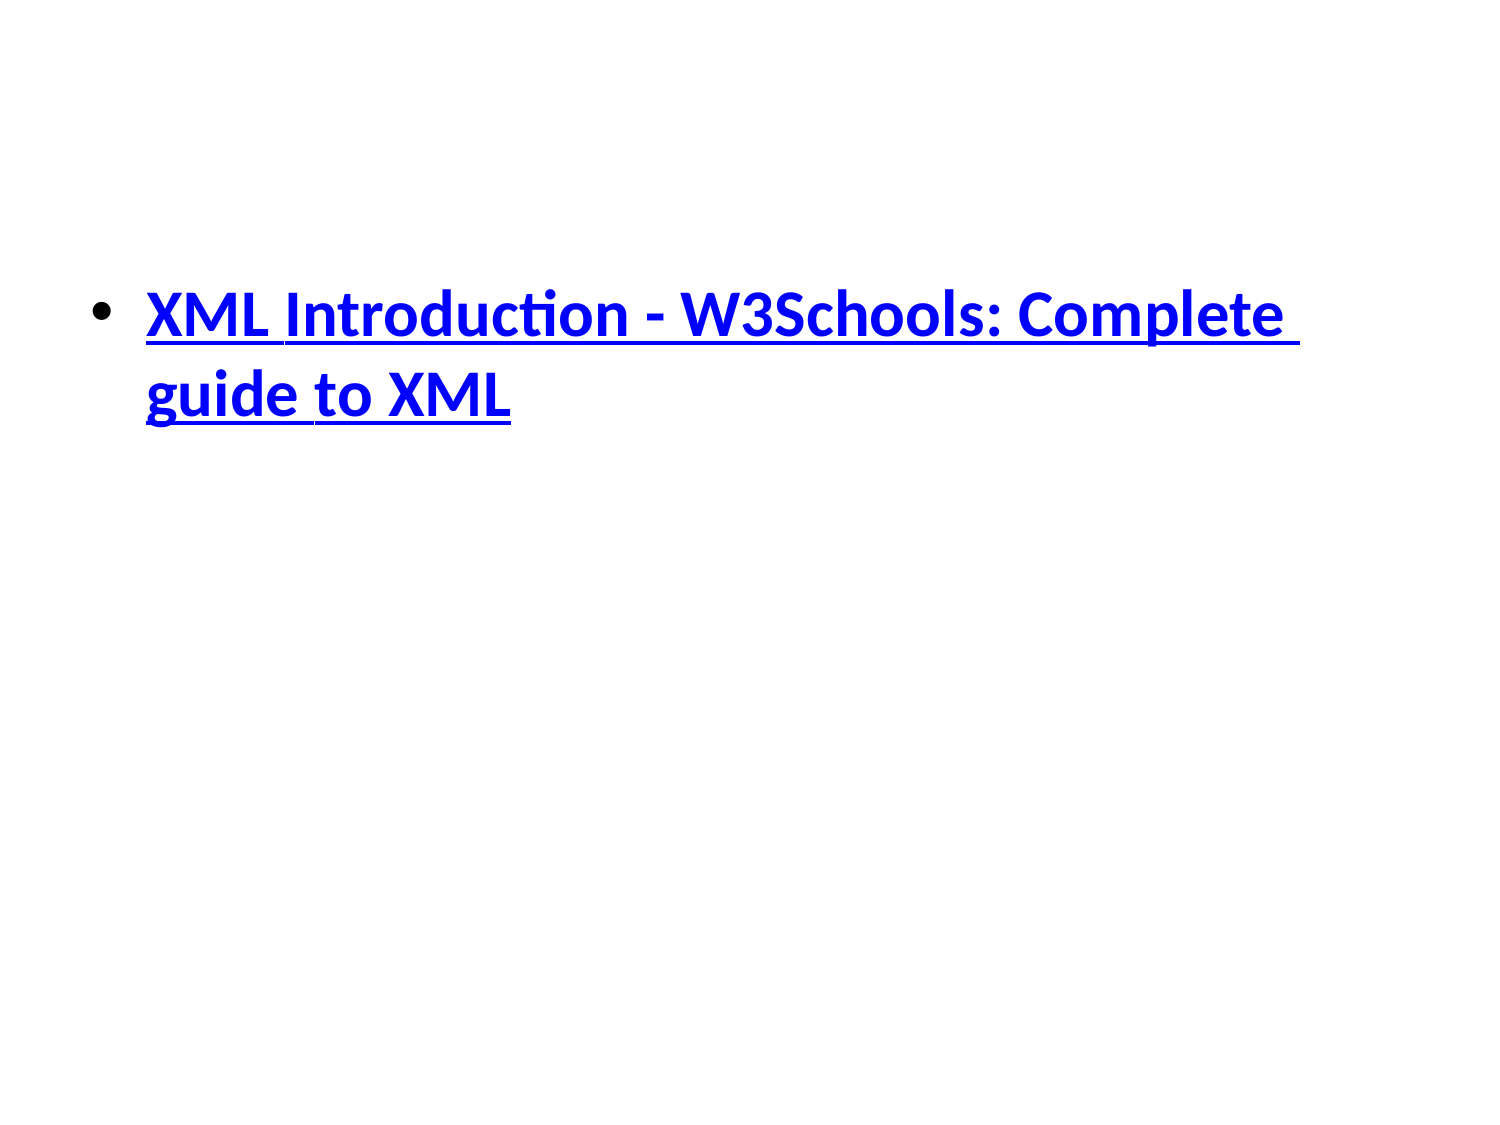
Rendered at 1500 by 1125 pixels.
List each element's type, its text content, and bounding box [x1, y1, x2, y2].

list XML Introduction - W3Schools: Complete guide to XML [75, 262, 1425, 1005]
